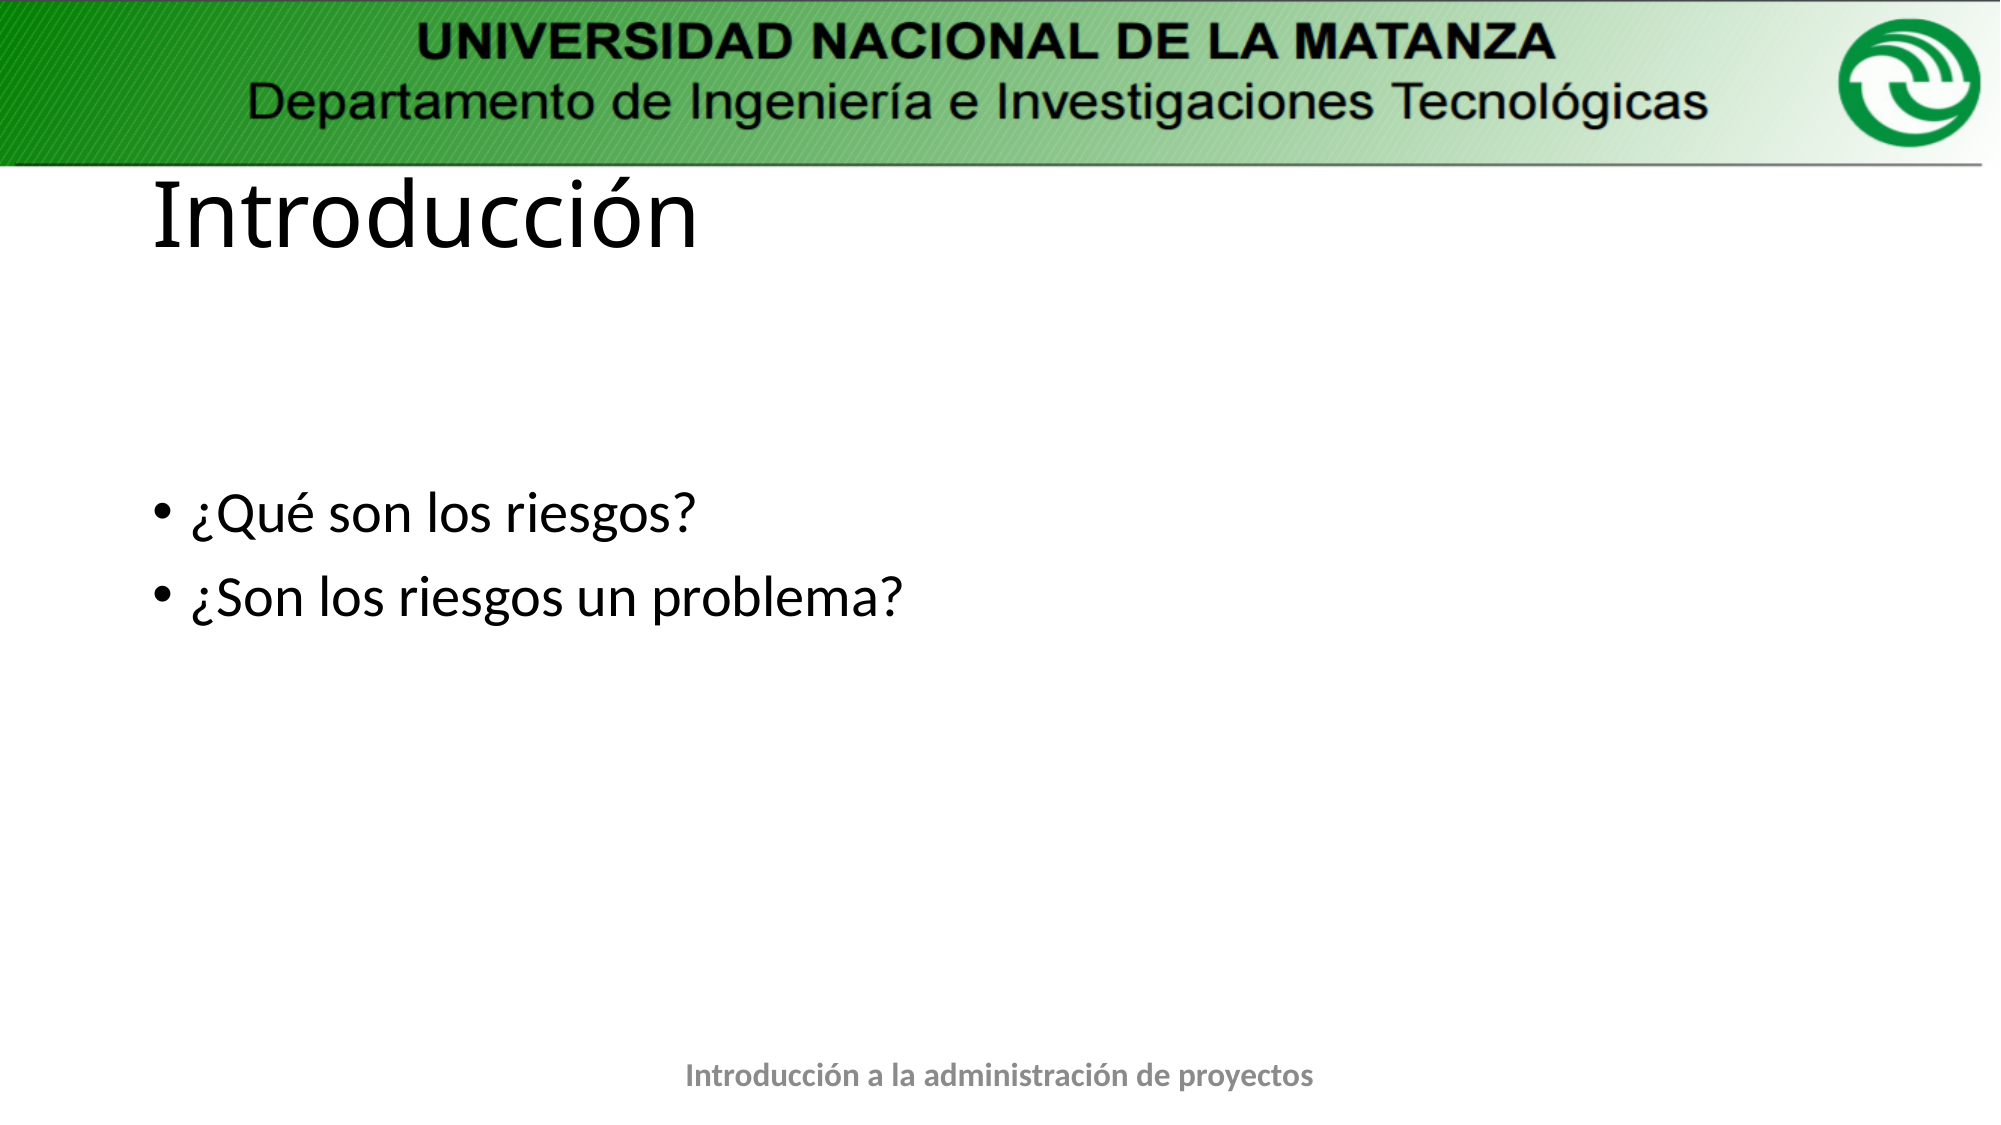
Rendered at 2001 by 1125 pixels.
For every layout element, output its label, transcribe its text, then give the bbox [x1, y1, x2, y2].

title Introducción [137, 169, 1863, 278]
picture [0, 0, 2000, 169]
footer Introducción a la administración de proyectos [662, 1042, 1338, 1103]
list ¿Qué son los riesgos? ¿Son los riesgos un problema? [137, 299, 1863, 1014]
